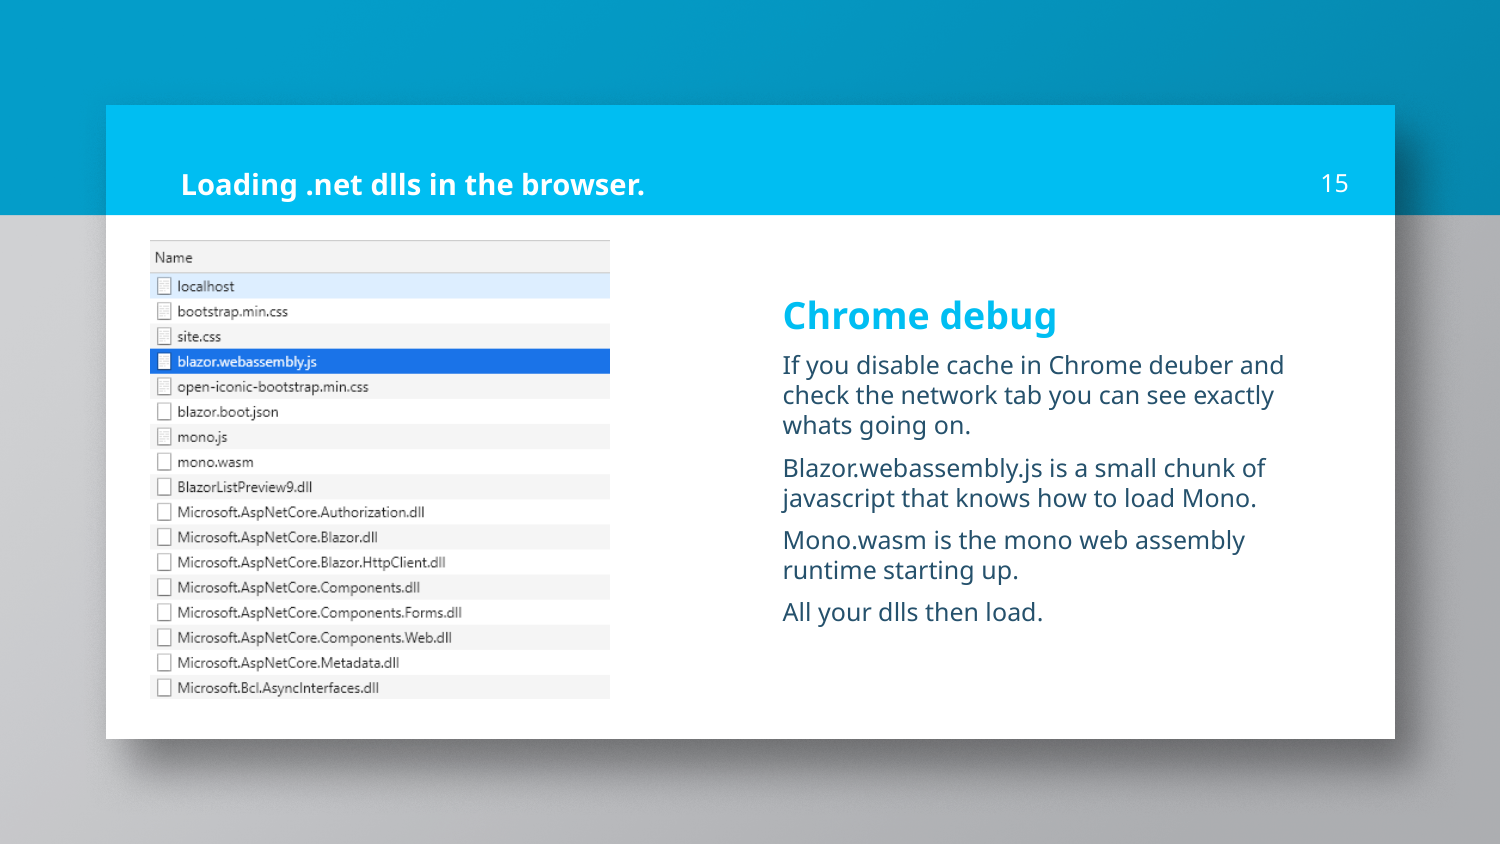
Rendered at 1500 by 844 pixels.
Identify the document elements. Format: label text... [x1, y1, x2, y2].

slide_number ‹#› [1273, 106, 1364, 217]
title Loading .net dlls in the browser. [165, 106, 1273, 217]
list Chrome debug If you disable cache in Chrome deuber and check the network tab you can see exactly whats going on. Blazor.webassembly.js is a small chunk of javascript that knows how to load Mono. Mono.wasm is the mono web assembly runtime starting up. All your dlls then load. [767, 277, 1336, 678]
picture [0, 216, 1500, 844]
